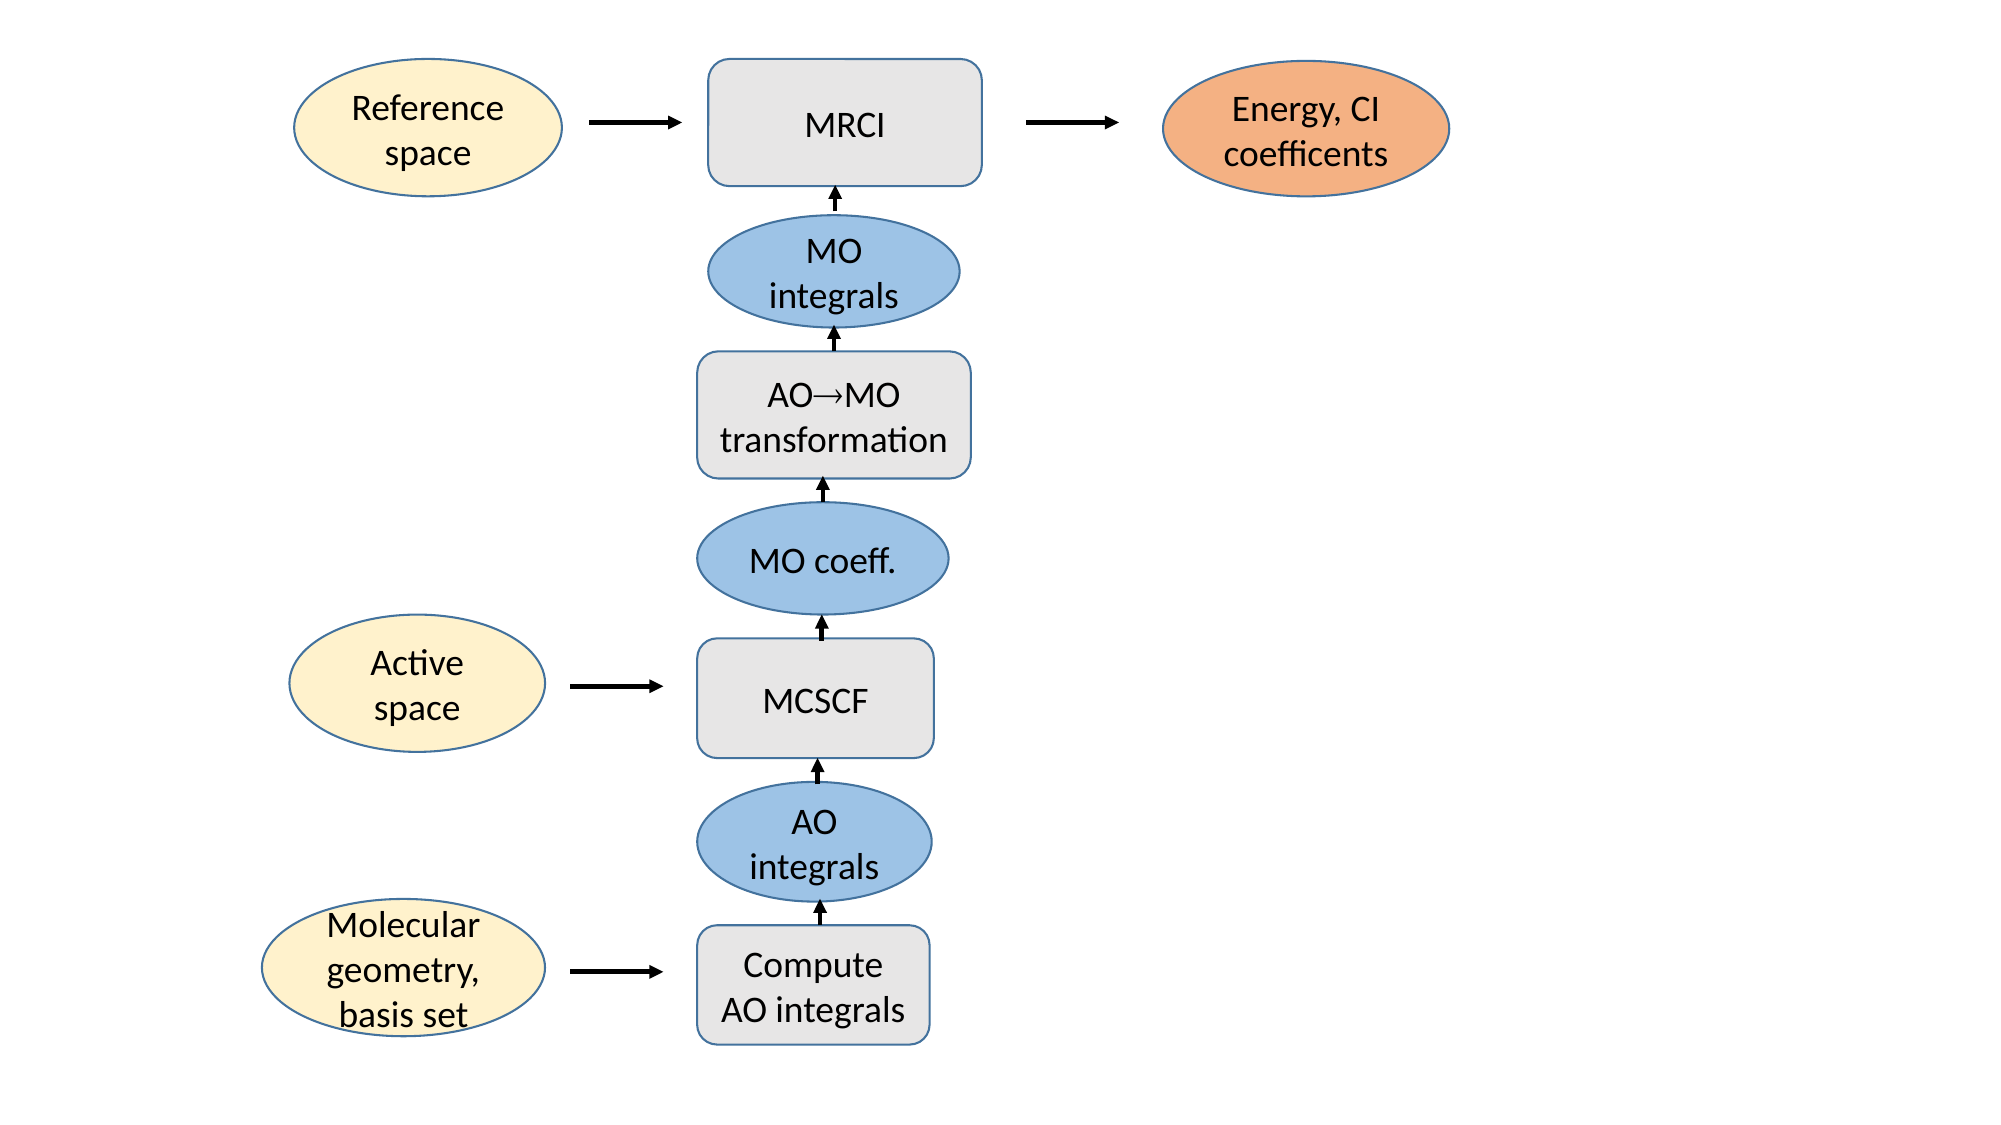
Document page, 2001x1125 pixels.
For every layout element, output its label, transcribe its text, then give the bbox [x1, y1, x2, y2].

text_box MRCI [707, 57, 983, 188]
text_box Reference space [293, 57, 563, 198]
text_box MO integrals [707, 214, 961, 329]
text_box Molecular geometry, basis set [260, 897, 547, 1038]
text_box MCSCF [696, 637, 935, 760]
text_box Active space [288, 613, 547, 753]
text_box AO integrals [696, 780, 933, 903]
text_box AOMO transformation [696, 350, 972, 480]
text_box MO coeff. [696, 501, 950, 616]
text_box Compute AO integrals [696, 924, 931, 1046]
text_box Energy, CI coefficents [1161, 59, 1451, 198]
